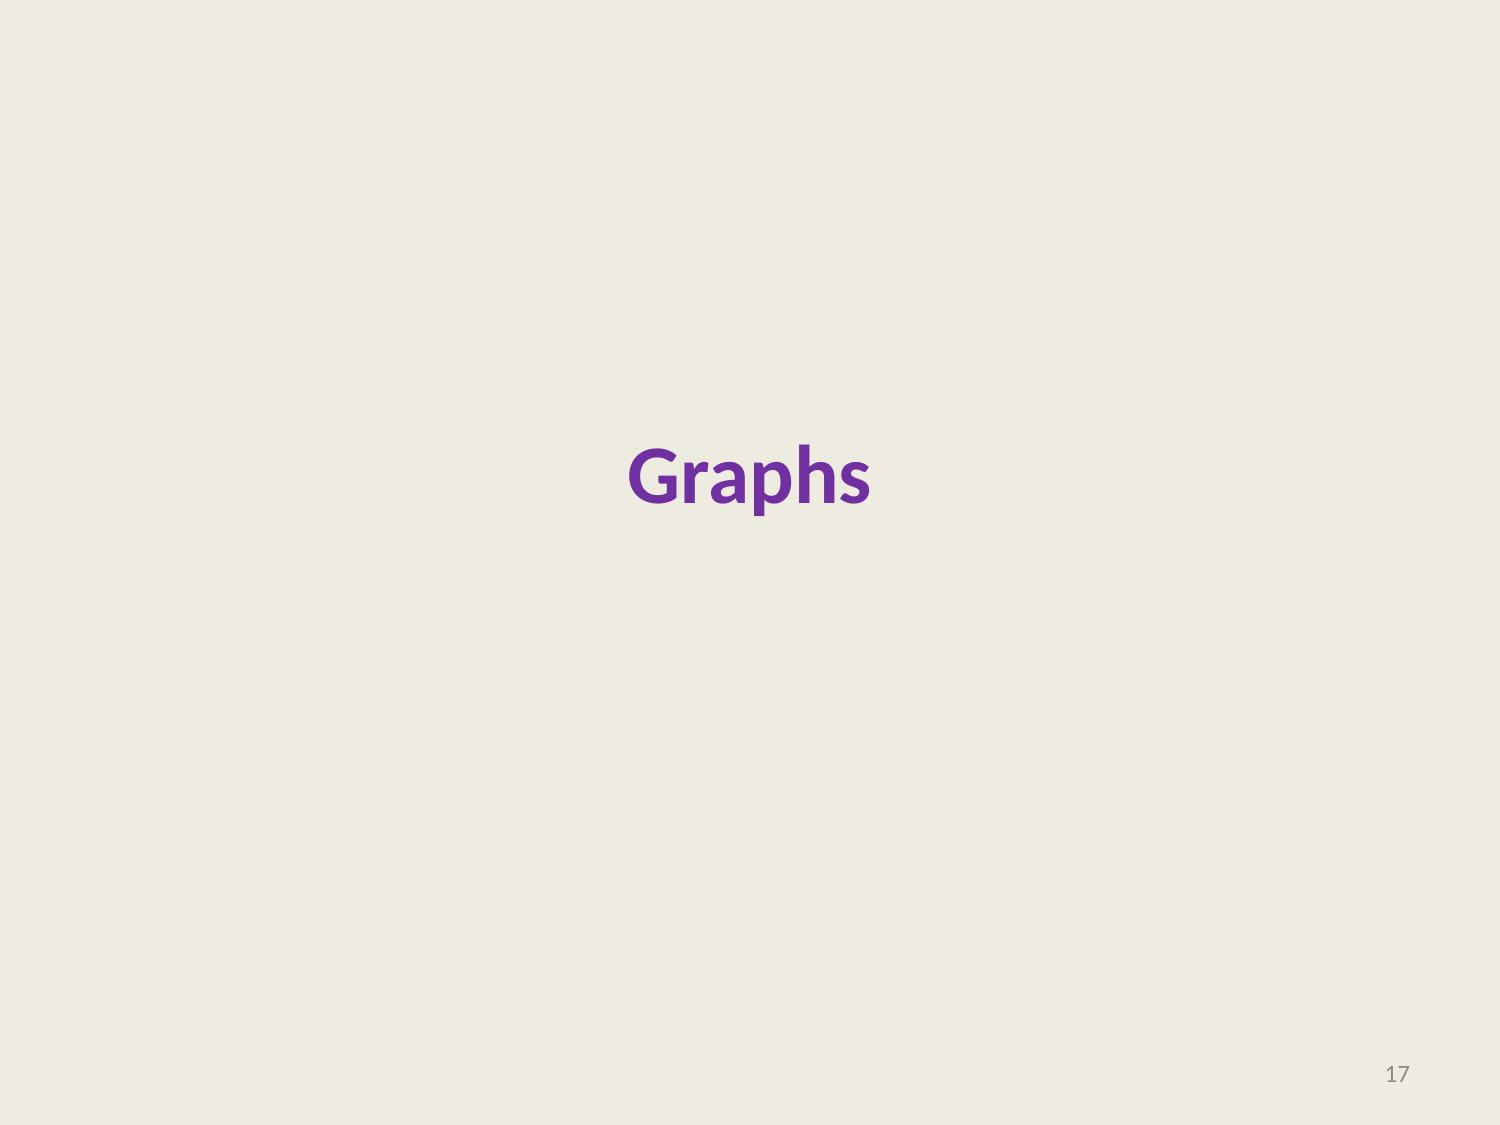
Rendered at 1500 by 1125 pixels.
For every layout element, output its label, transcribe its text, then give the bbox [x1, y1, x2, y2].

title Graphs [112, 349, 1388, 591]
slide_number 17 [1074, 1042, 1425, 1103]
